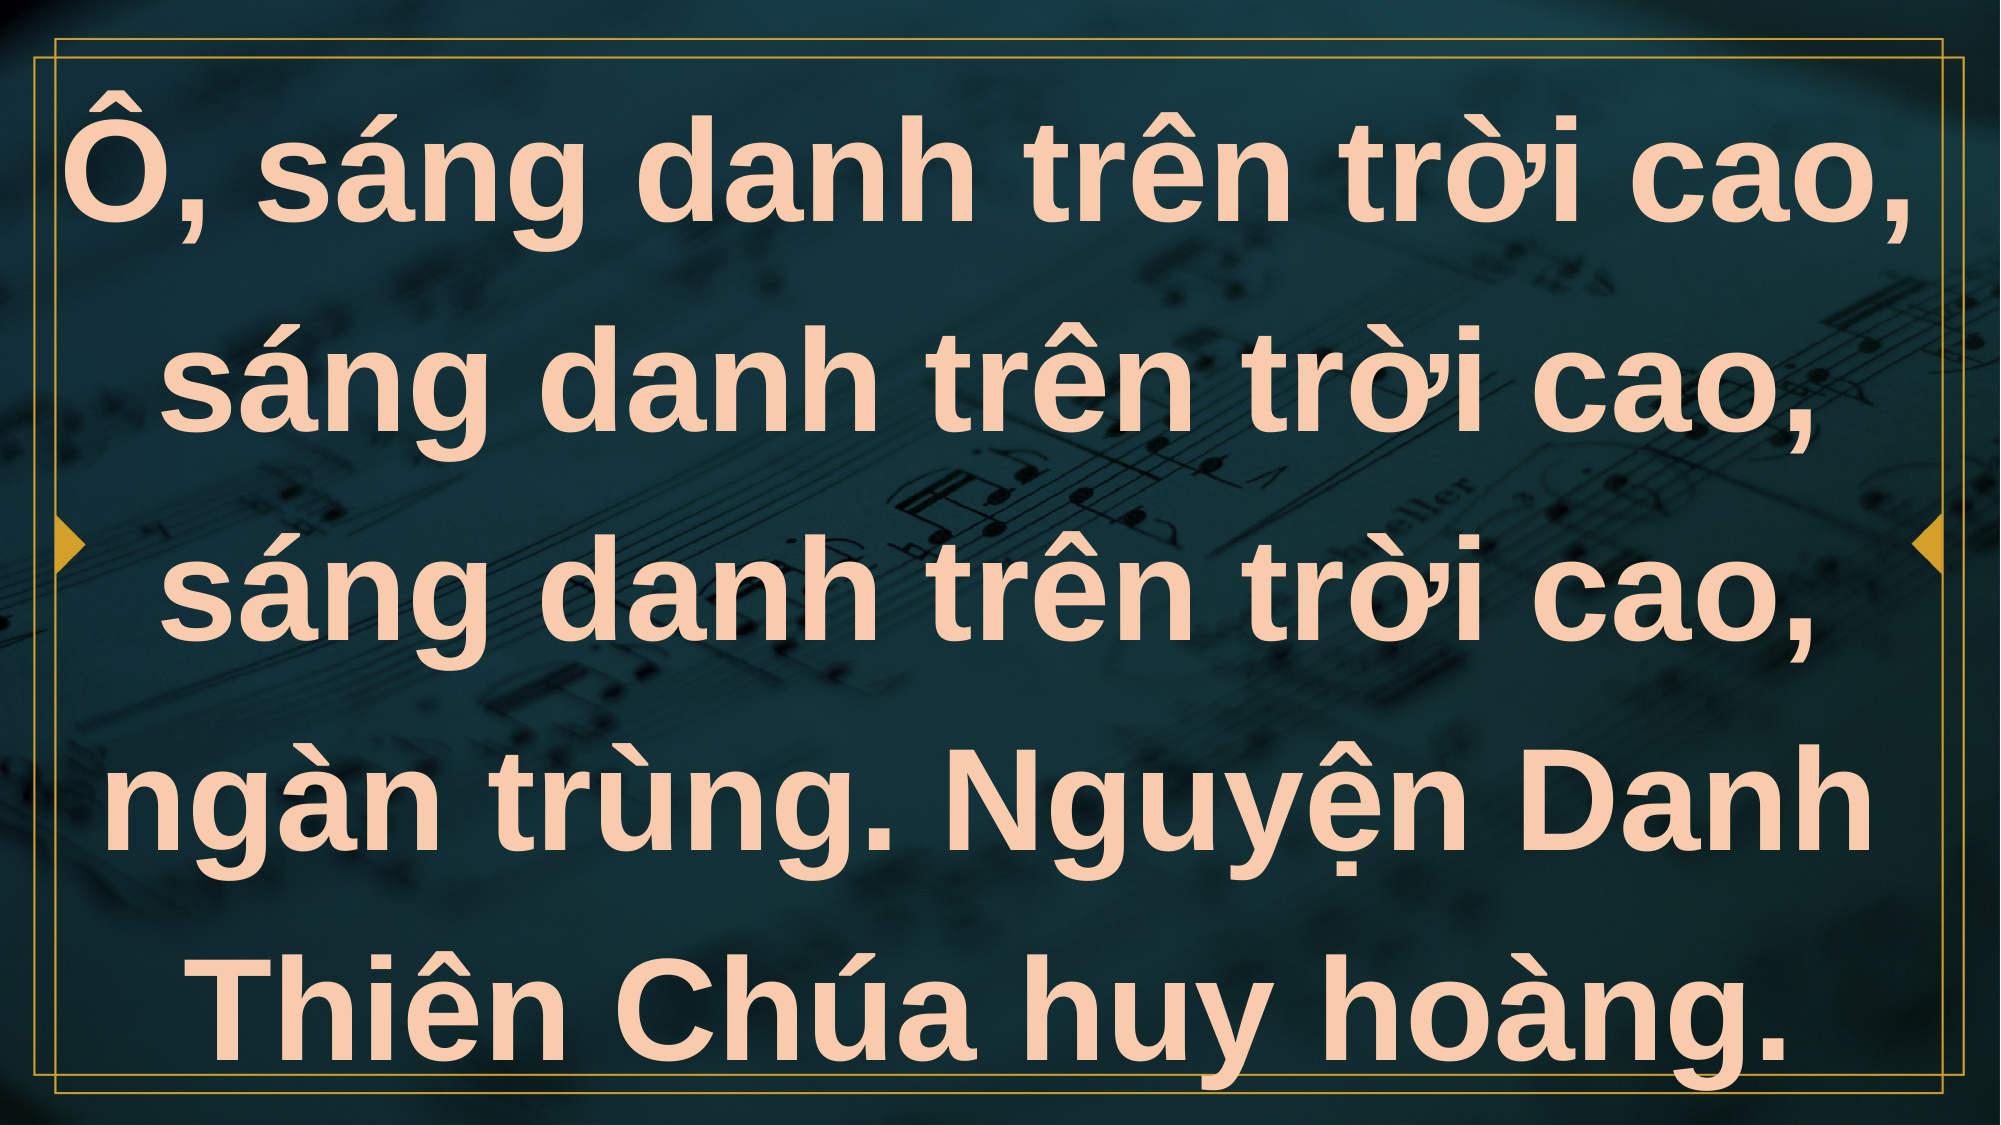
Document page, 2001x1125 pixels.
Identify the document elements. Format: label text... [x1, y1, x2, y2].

title Ô, sáng danh trên trời cao, sáng danh trên trời cao, sáng danh trên trời cao, ngàn trùng. Nguyện Danh Thiên Chúa huy hoàng. [33, 53, 1945, 1077]
picture [0, 0, 2000, 1125]
